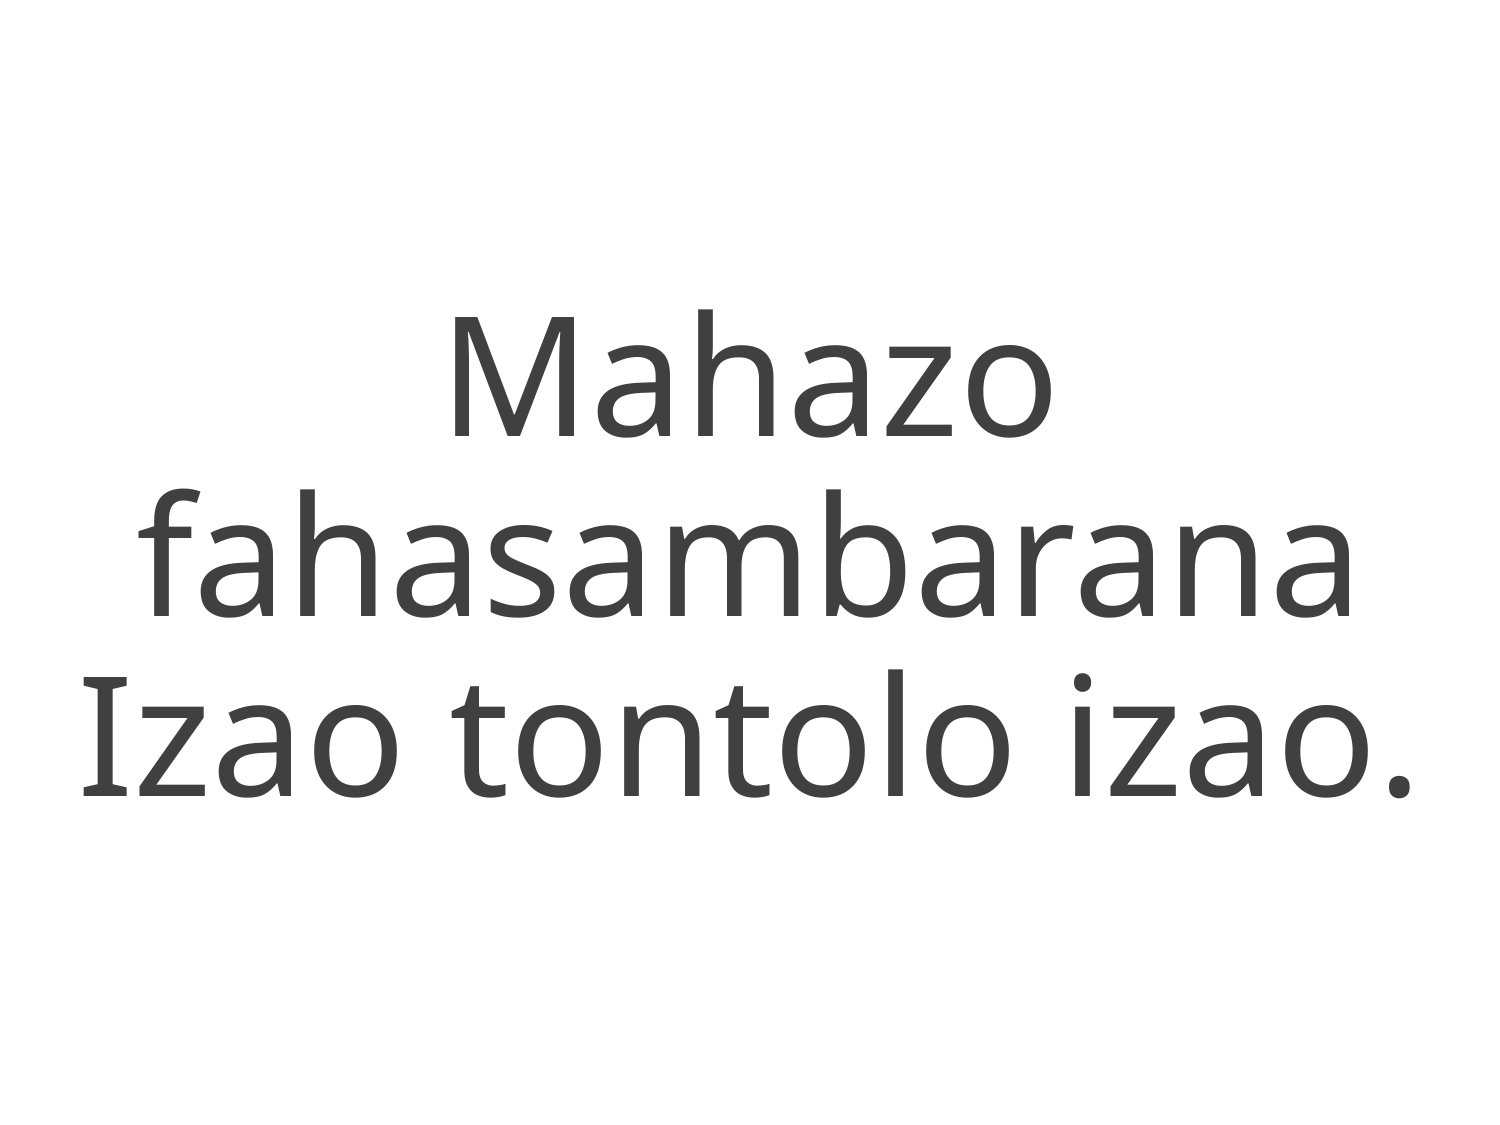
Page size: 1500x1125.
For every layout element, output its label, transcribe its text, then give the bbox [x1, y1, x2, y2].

title Mahazo fahasambarana Izao tontolo izao. [0, 453, 1500, 672]
